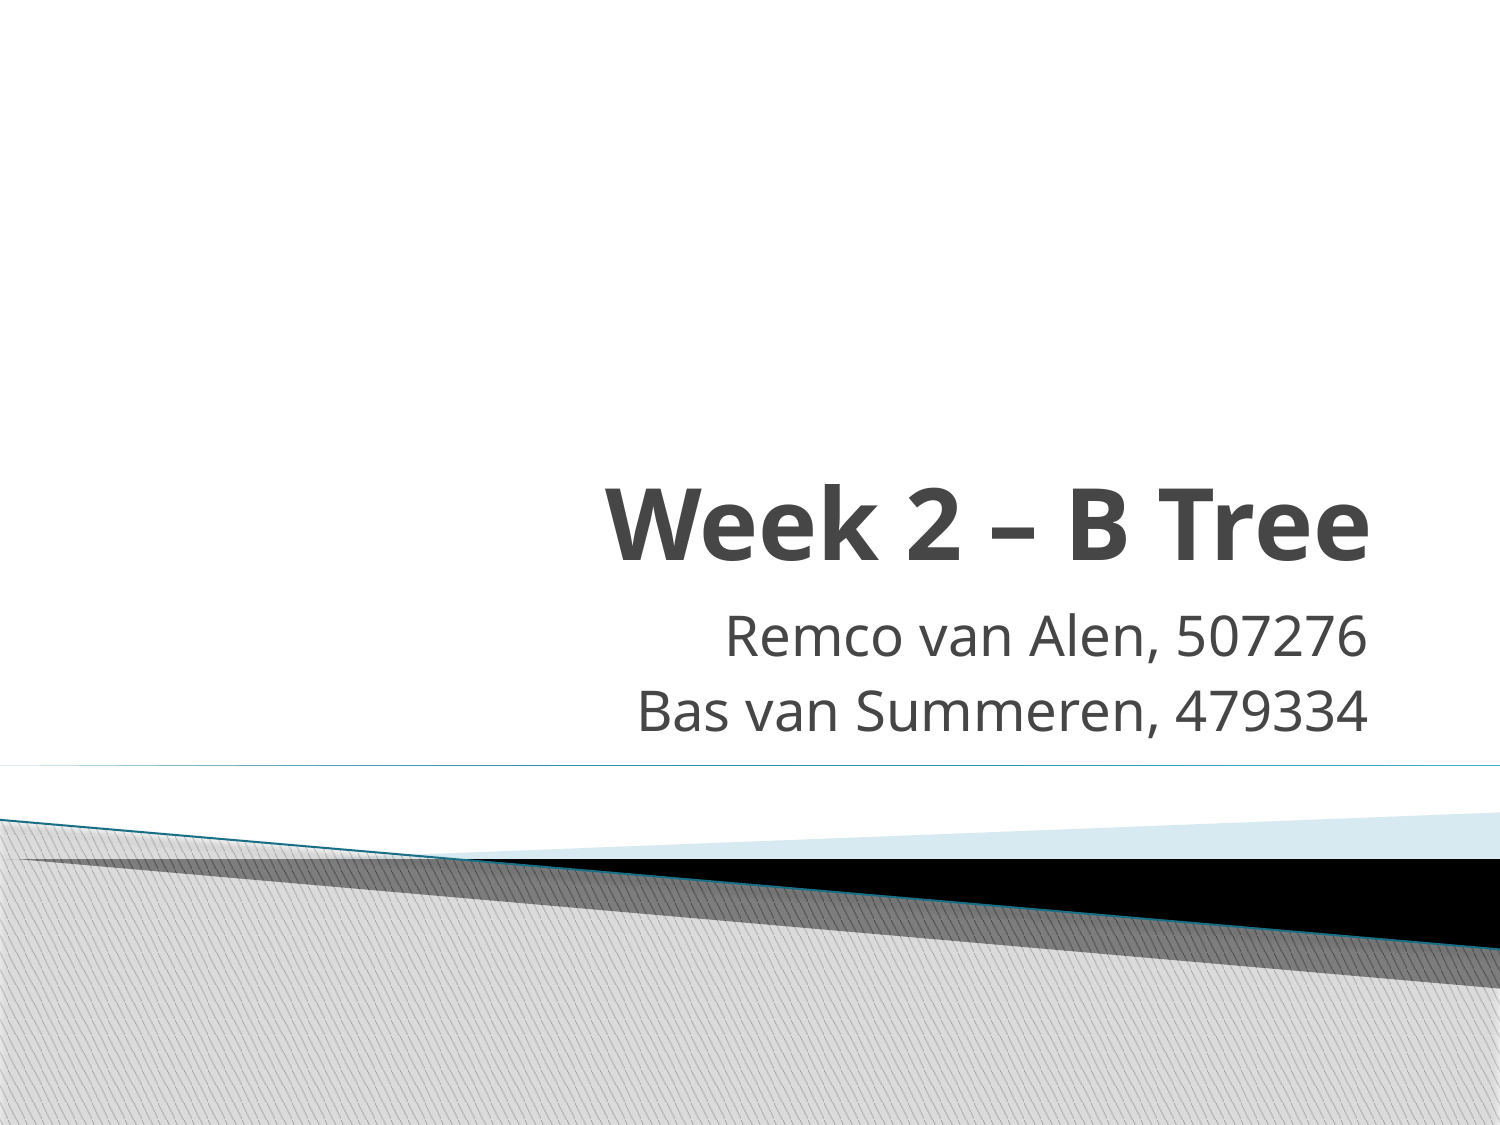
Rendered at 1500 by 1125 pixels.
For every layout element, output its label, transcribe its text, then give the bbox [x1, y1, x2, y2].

title Week 2 – B Tree [112, 287, 1388, 588]
subtitle Remco van Alen, 507276 Bas van Summeren, 479334 [112, 592, 1388, 790]
picture [5, 859, 1500, 989]
